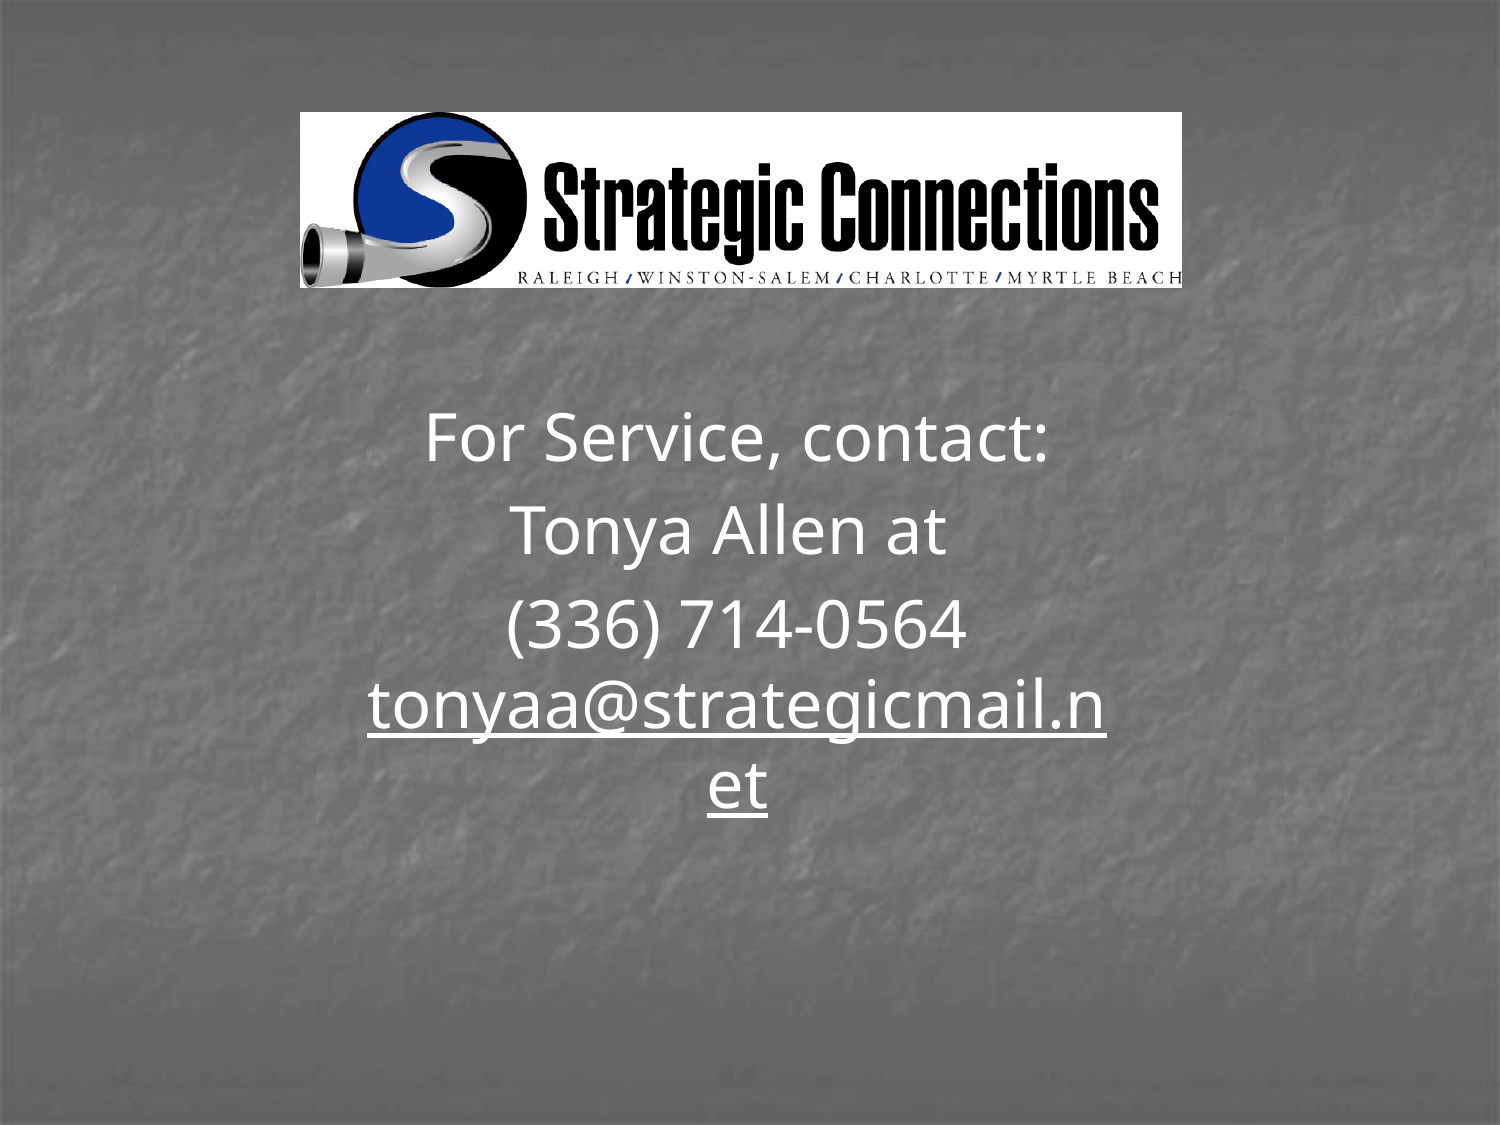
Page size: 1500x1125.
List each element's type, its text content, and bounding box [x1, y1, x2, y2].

picture [299, 112, 1182, 288]
subtitle For Service, contact: Tonya Allen at (336) 714-0564 tonyaa@strategicmail.net [337, 387, 1138, 876]
